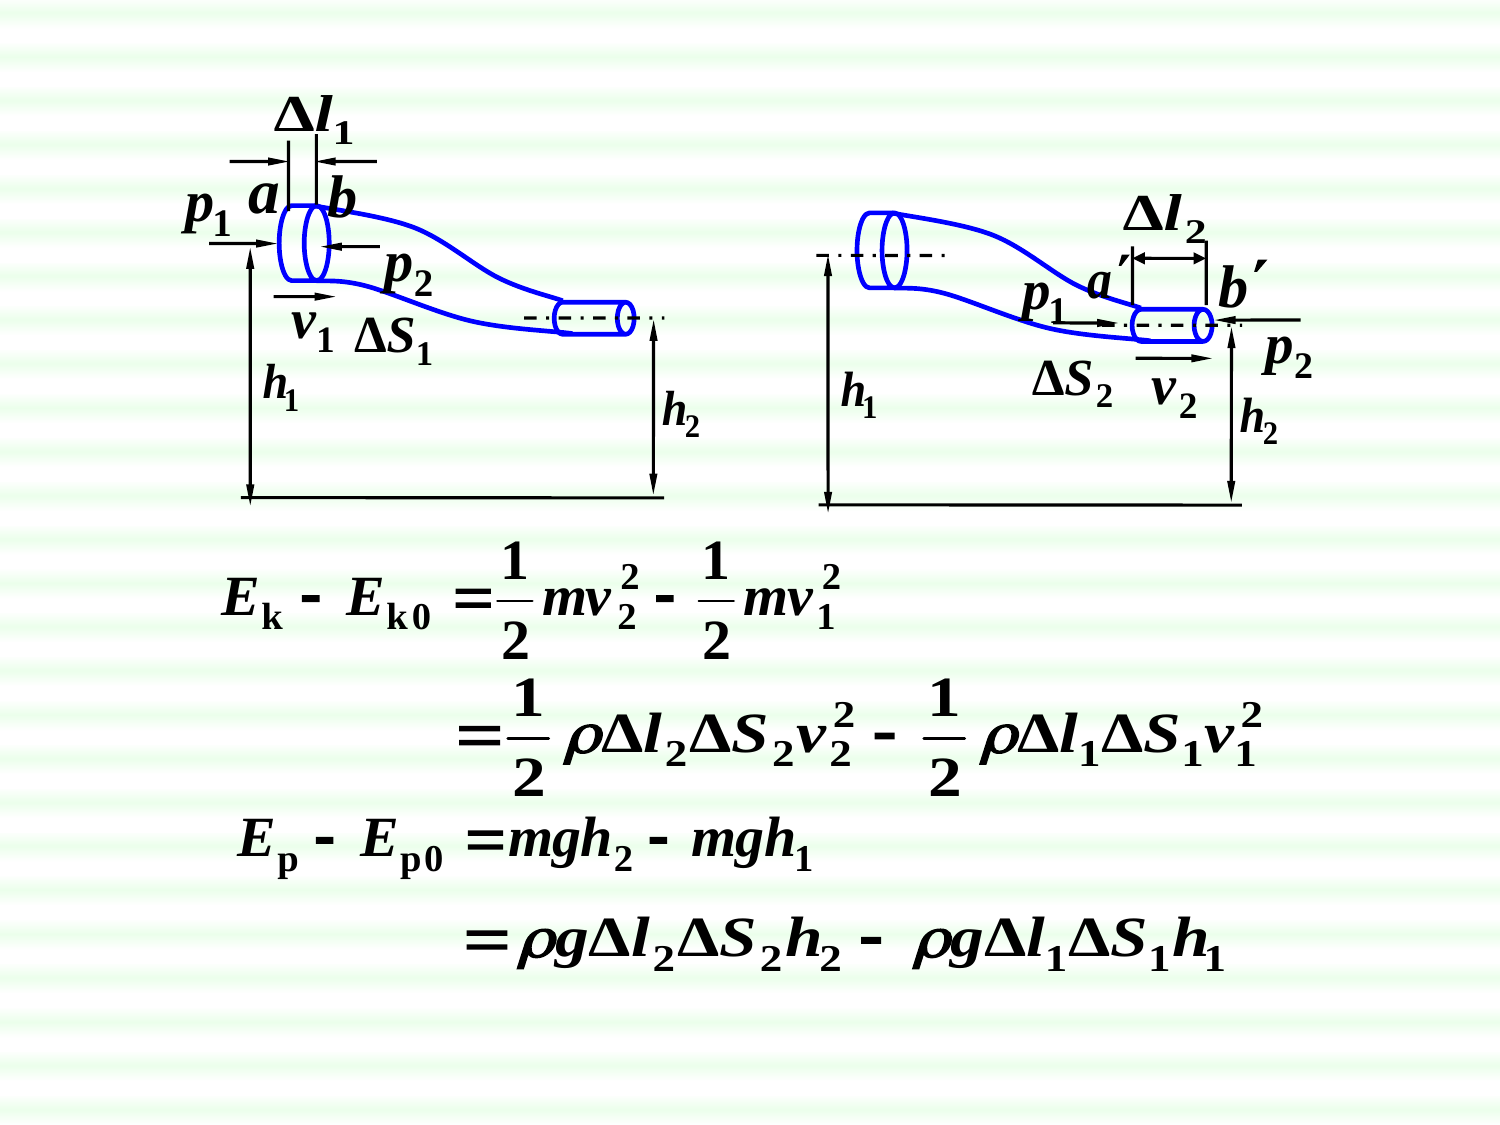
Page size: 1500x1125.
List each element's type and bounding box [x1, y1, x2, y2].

text_box [168, 79, 709, 506]
text_box [225, 799, 821, 891]
text_box [816, 178, 1326, 513]
text_box [449, 899, 1238, 981]
text_box [209, 524, 853, 673]
text_box [442, 662, 1276, 810]
